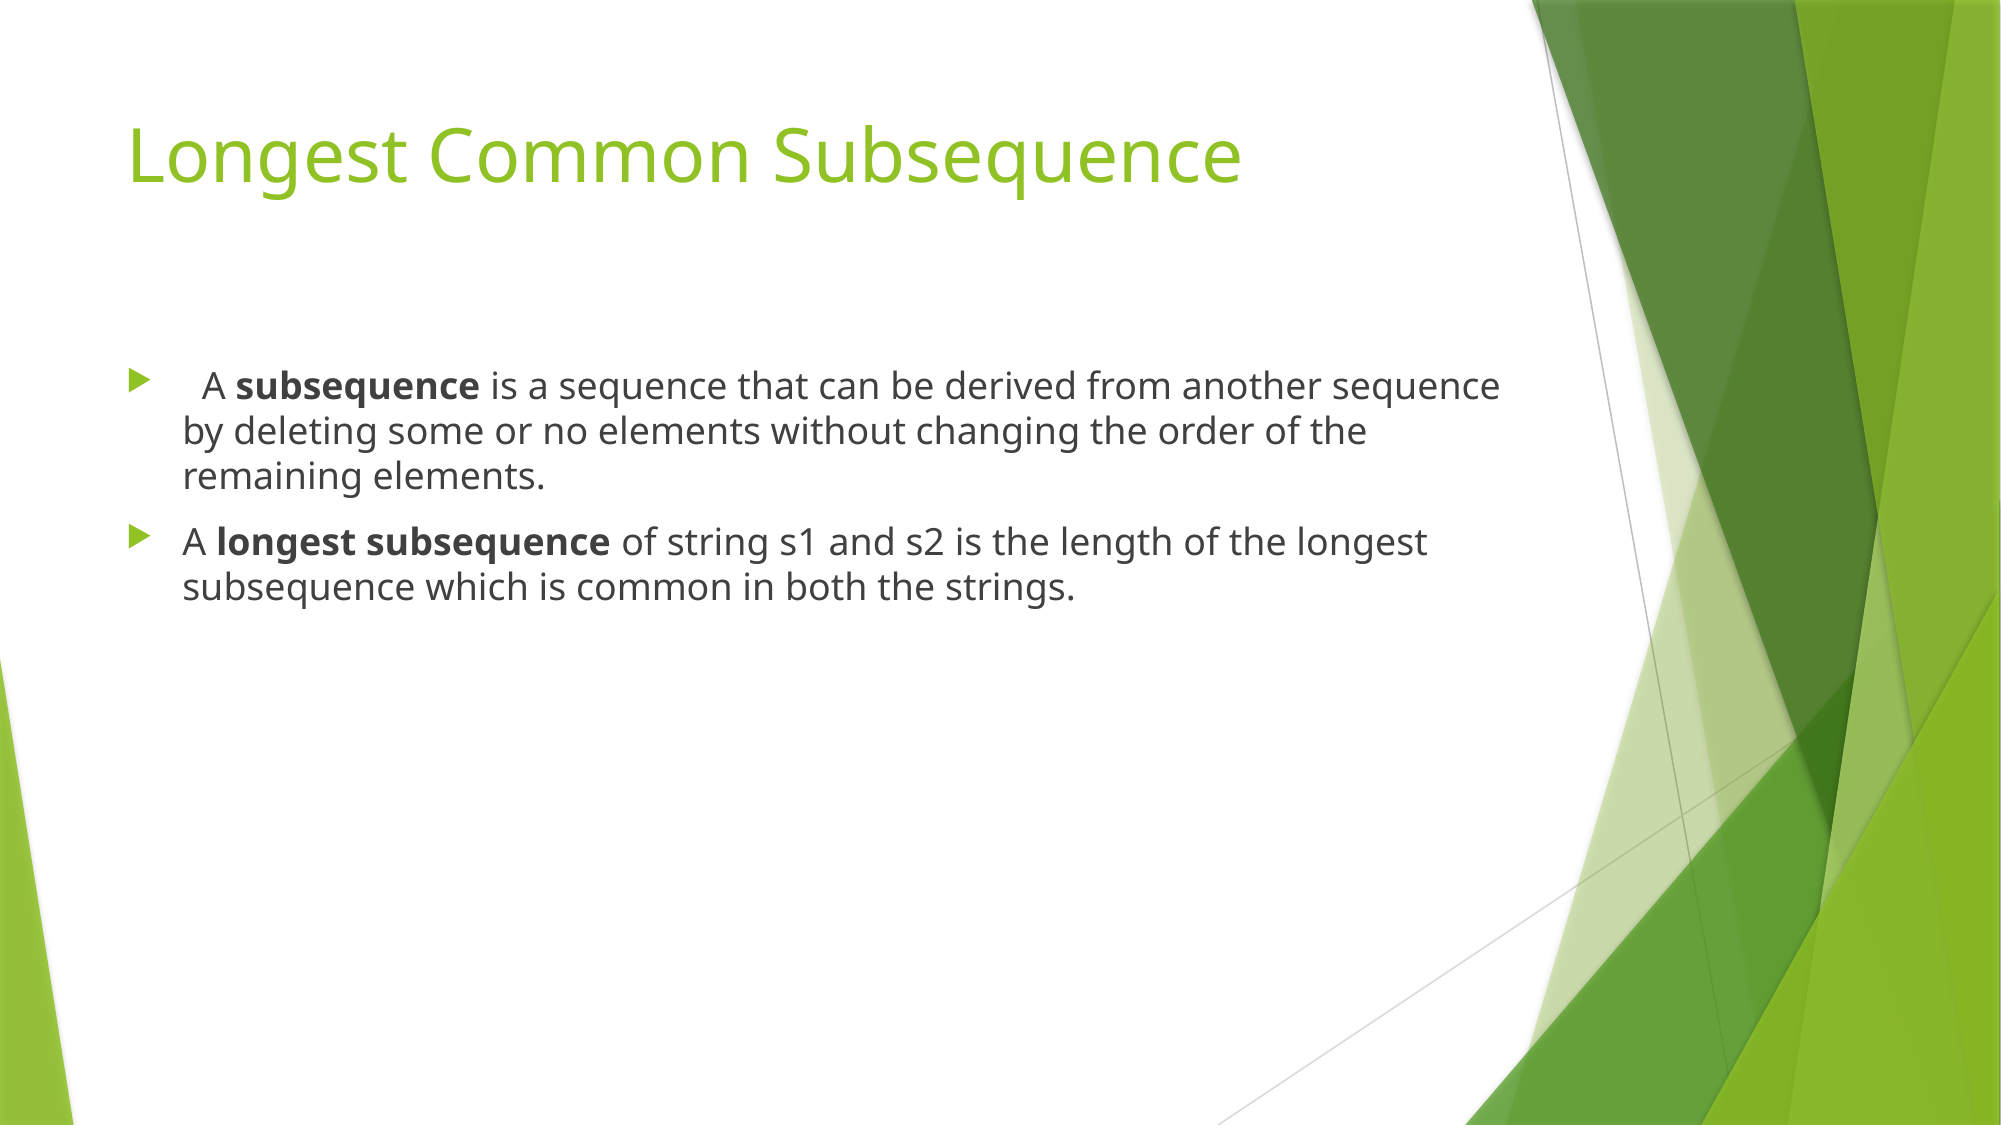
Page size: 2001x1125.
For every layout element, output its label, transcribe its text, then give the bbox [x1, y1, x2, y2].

title Longest Common Subsequence [111, 99, 1522, 317]
list A subsequence is a sequence that can be derived from another sequence by deleting some or no elements without changing the order of the remaining elements. A longest subsequence of string s1 and s2 is the length of the longest subsequence which is common in both the strings. [111, 354, 1522, 992]
